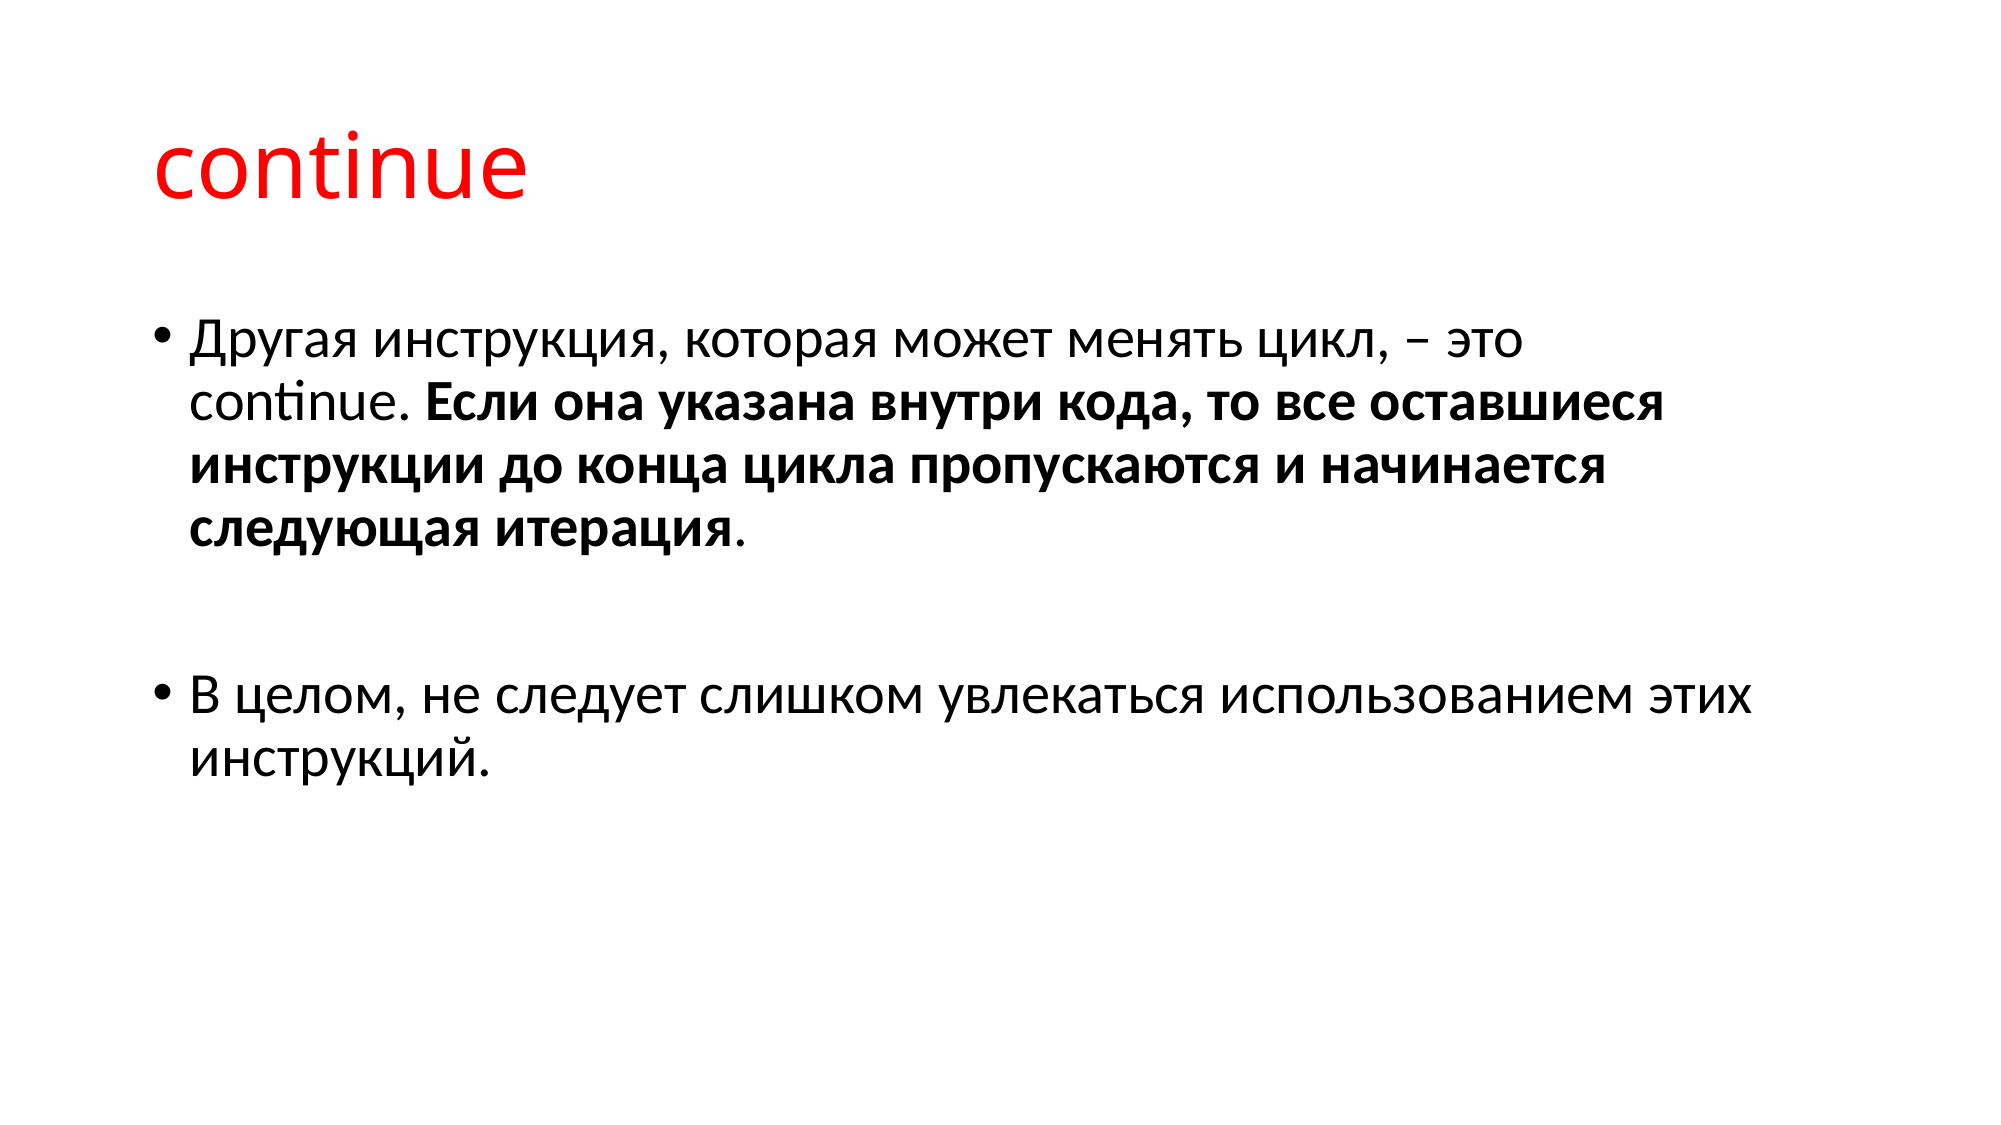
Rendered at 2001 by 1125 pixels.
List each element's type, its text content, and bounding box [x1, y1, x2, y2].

title continue [137, 59, 1863, 278]
list Другая инструкция, которая может менять цикл, – это continue. Если она указана внутри кода, то все оставшиеся инструкции до конца цикла пропускаются и начинается следующая итерация. В целом, не следует слишком увлекаться использованием этих инструкций. [137, 299, 1863, 1014]
